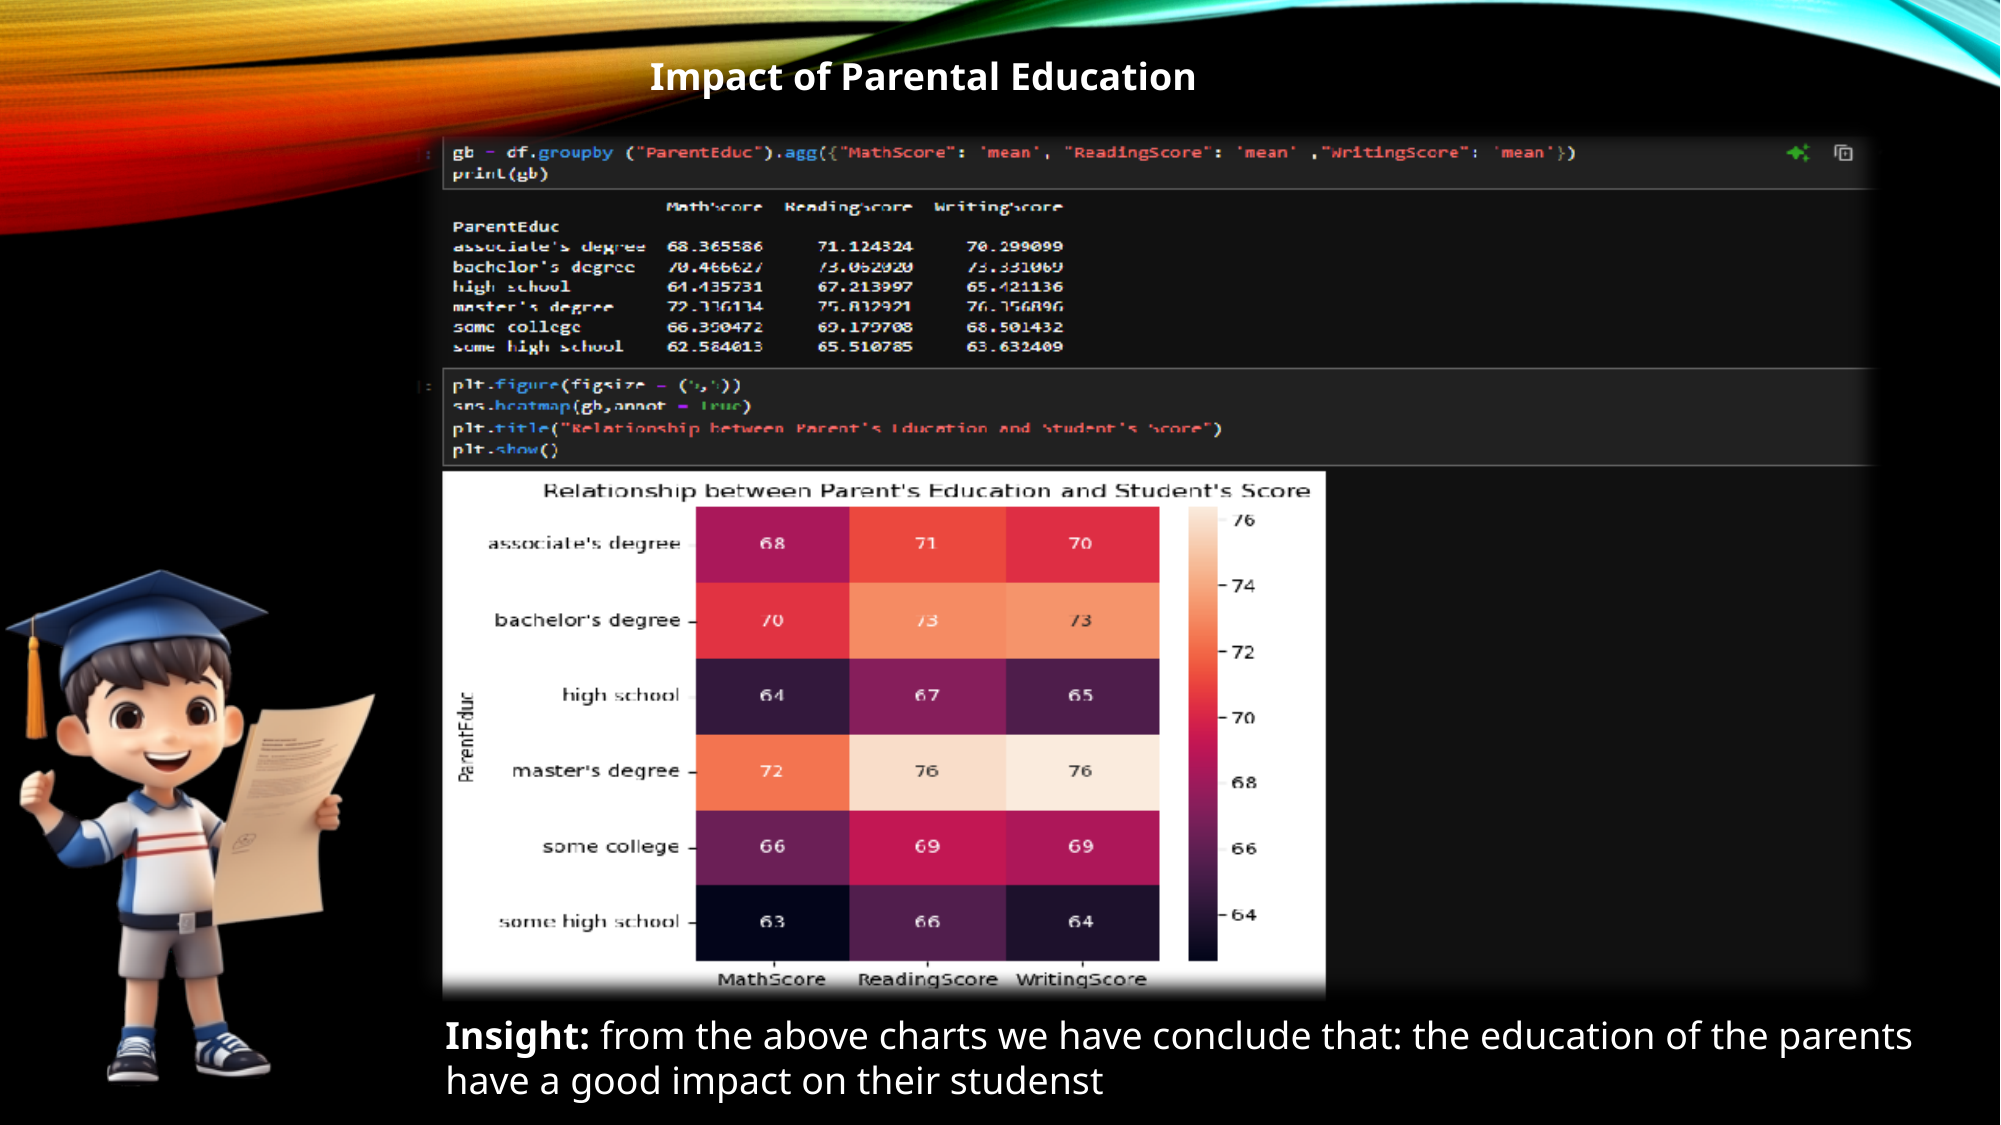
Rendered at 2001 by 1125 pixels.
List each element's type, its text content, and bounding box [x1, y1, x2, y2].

text_box Impact of Parental Education [635, 45, 1618, 106]
picture [0, 0, 2000, 1105]
text_box Insight: from the above charts we have conclude that: the education of the parents have a good impact on their studenst [430, 1004, 1970, 1110]
